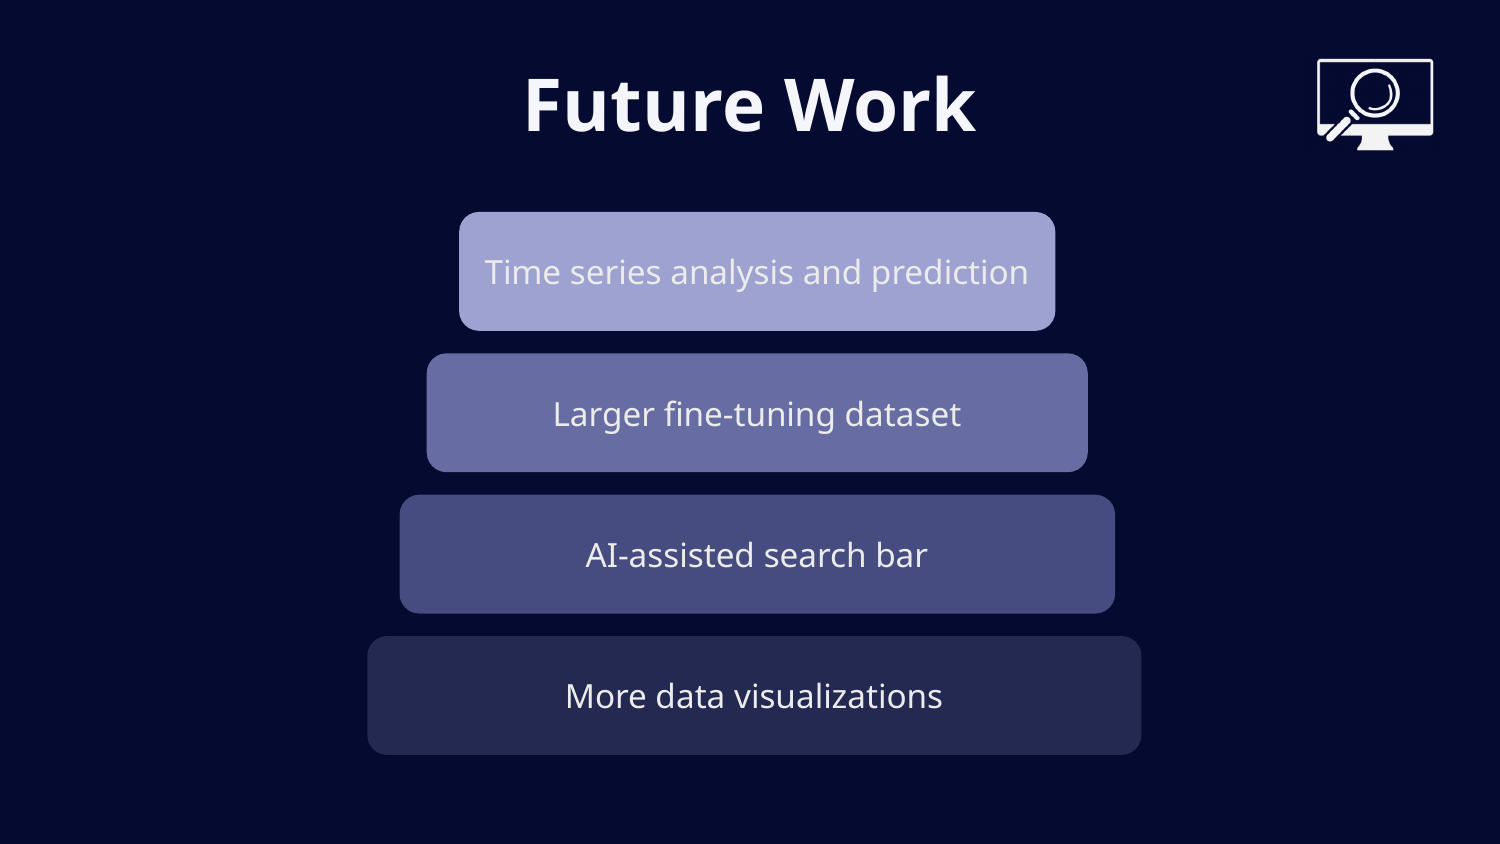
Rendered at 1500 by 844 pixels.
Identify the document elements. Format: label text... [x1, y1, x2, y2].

text_box AI-assisted search bar [399, 494, 1116, 614]
text_box Future Work [407, 43, 1093, 142]
text_box Time series analysis and prediction [459, 211, 1056, 331]
picture [1304, 49, 1442, 157]
text_box Larger fine-tuning dataset [426, 353, 1088, 473]
text_box More data visualizations [367, 636, 1142, 755]
